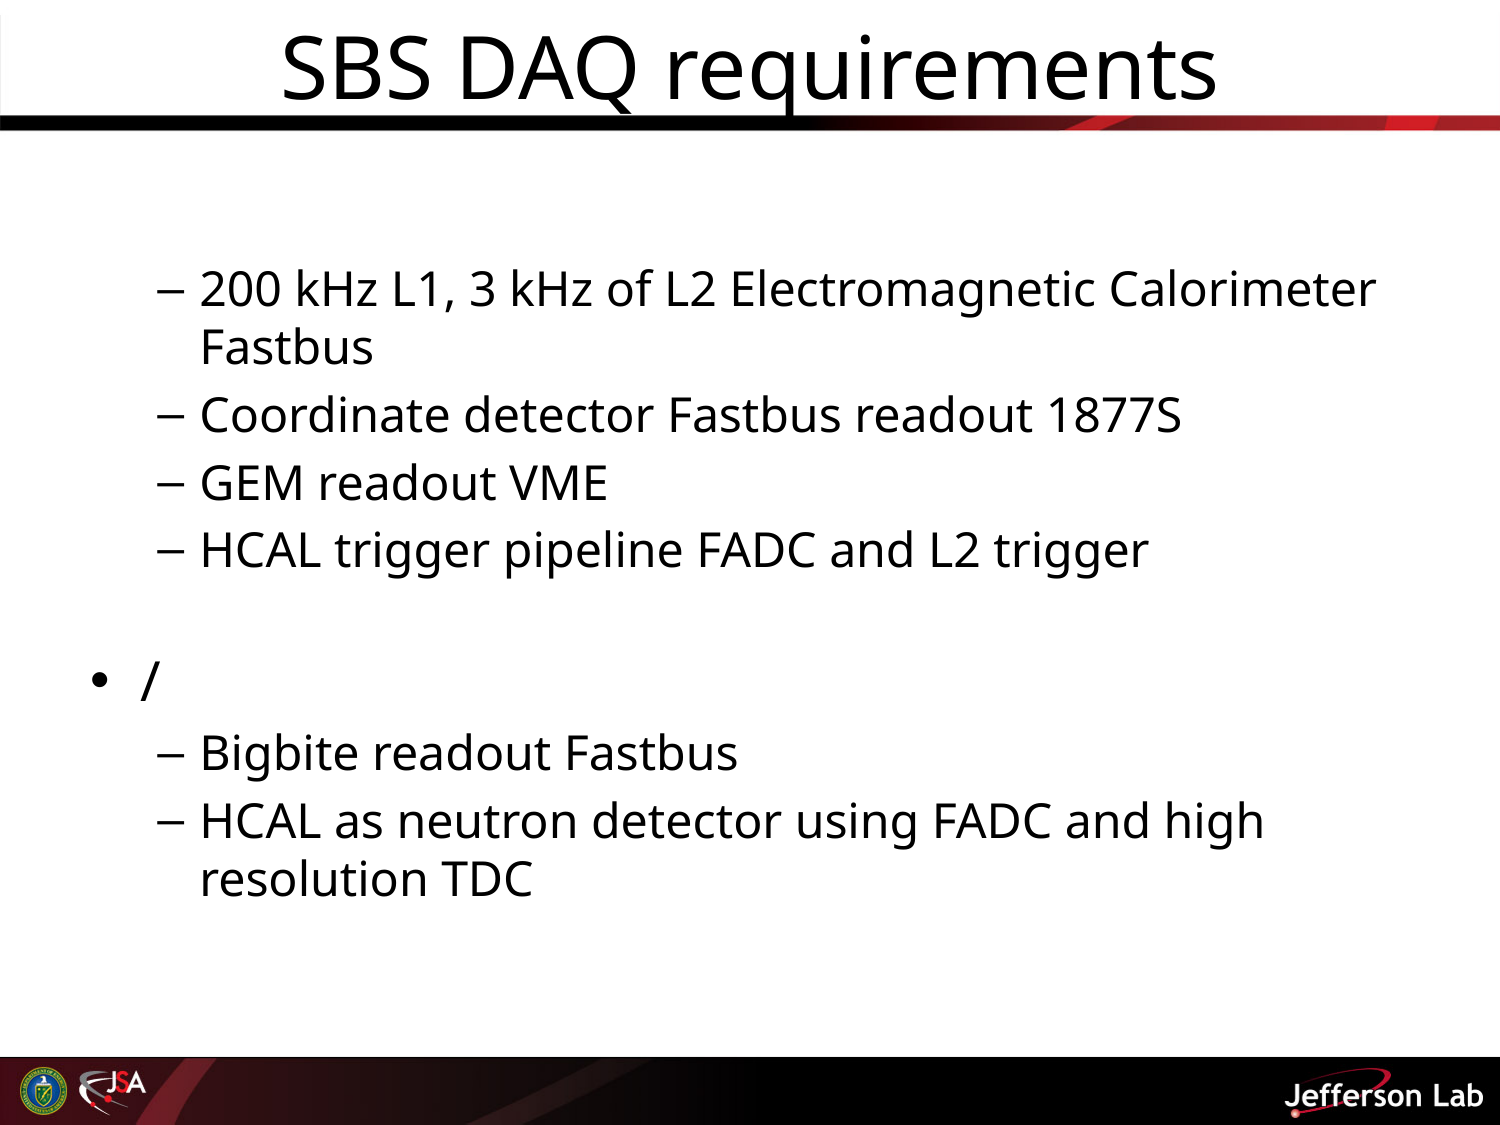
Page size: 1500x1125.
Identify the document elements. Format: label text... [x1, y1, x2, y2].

title SBS DAQ requirements [75, 31, 1425, 98]
picture [0, 0, 1500, 1125]
